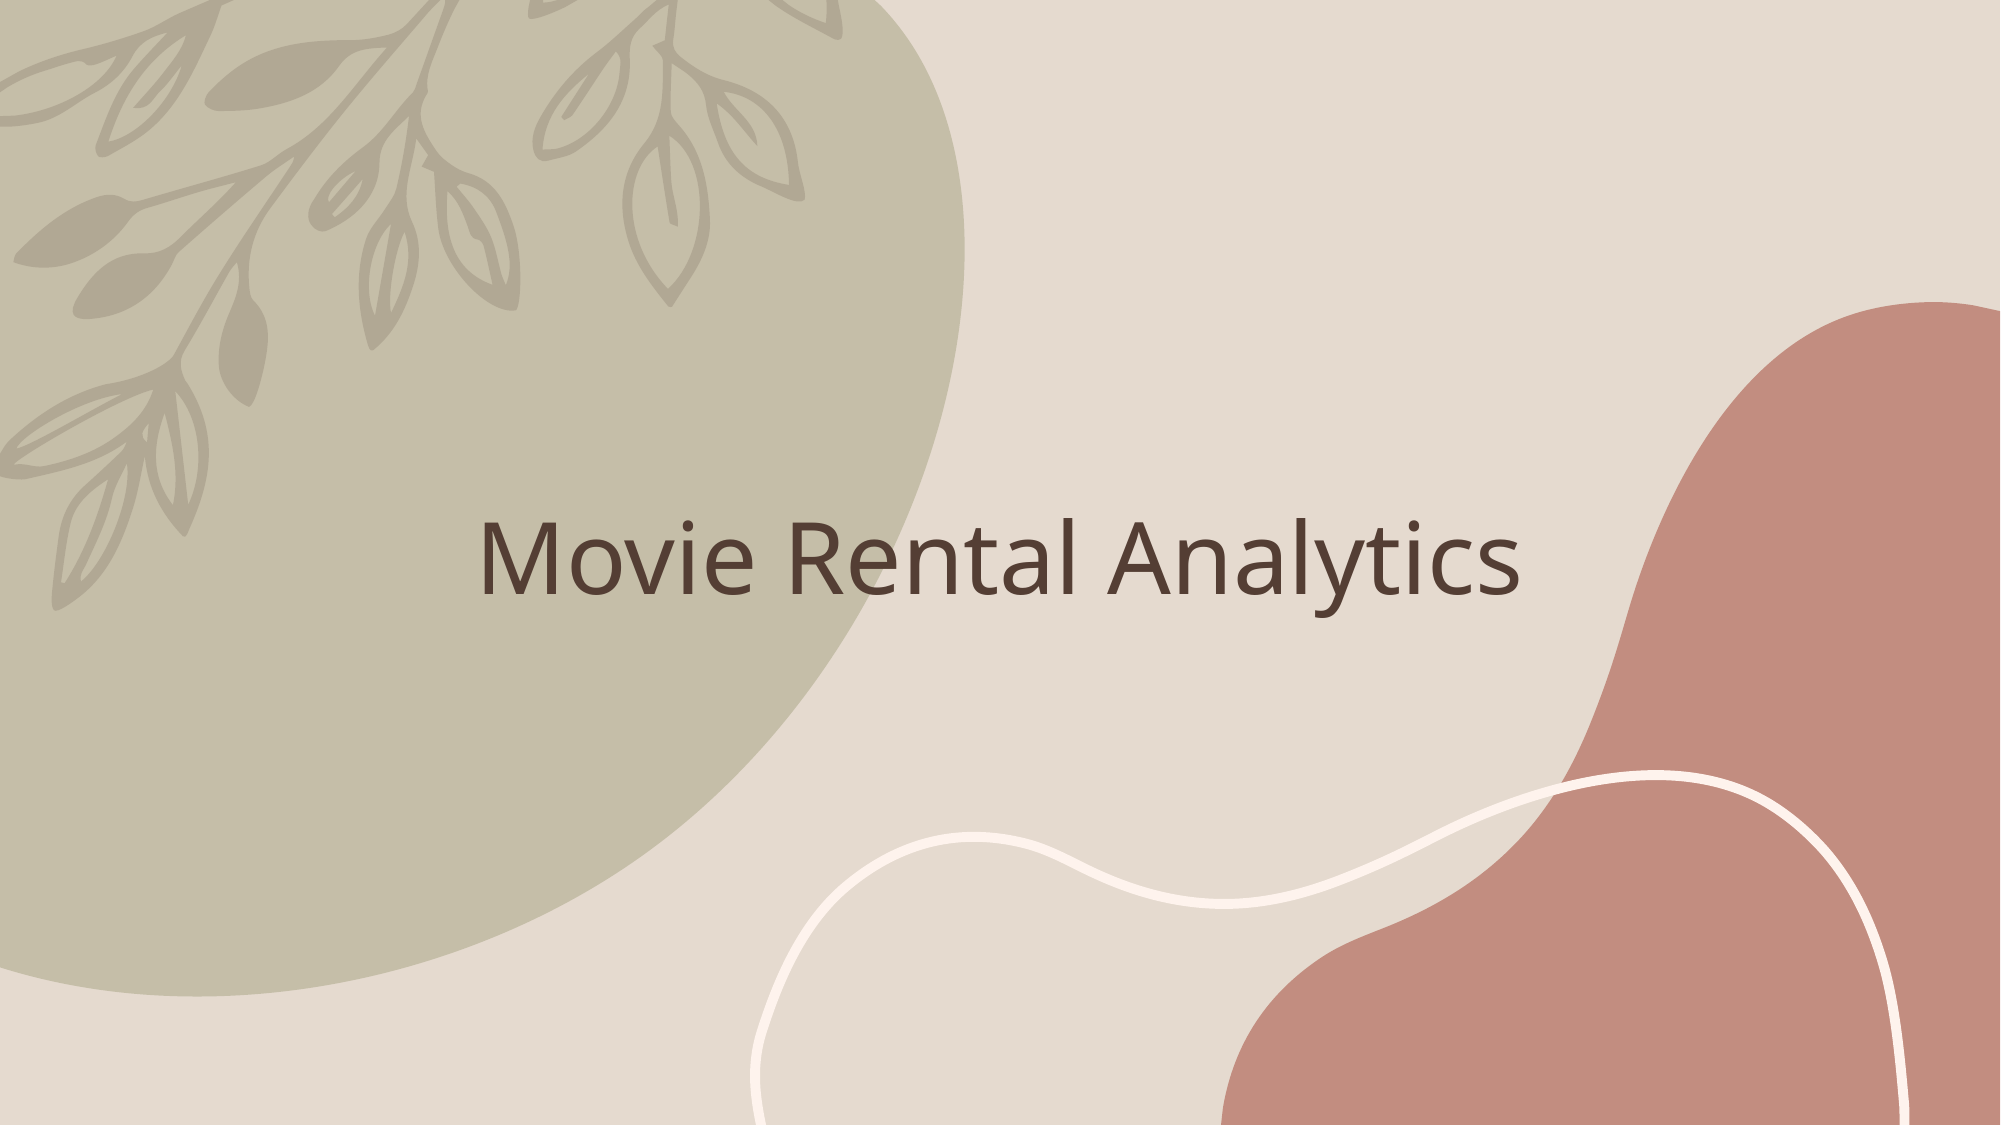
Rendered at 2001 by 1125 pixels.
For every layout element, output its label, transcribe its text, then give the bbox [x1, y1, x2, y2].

title Movie Rental Analytics [150, 149, 1850, 975]
